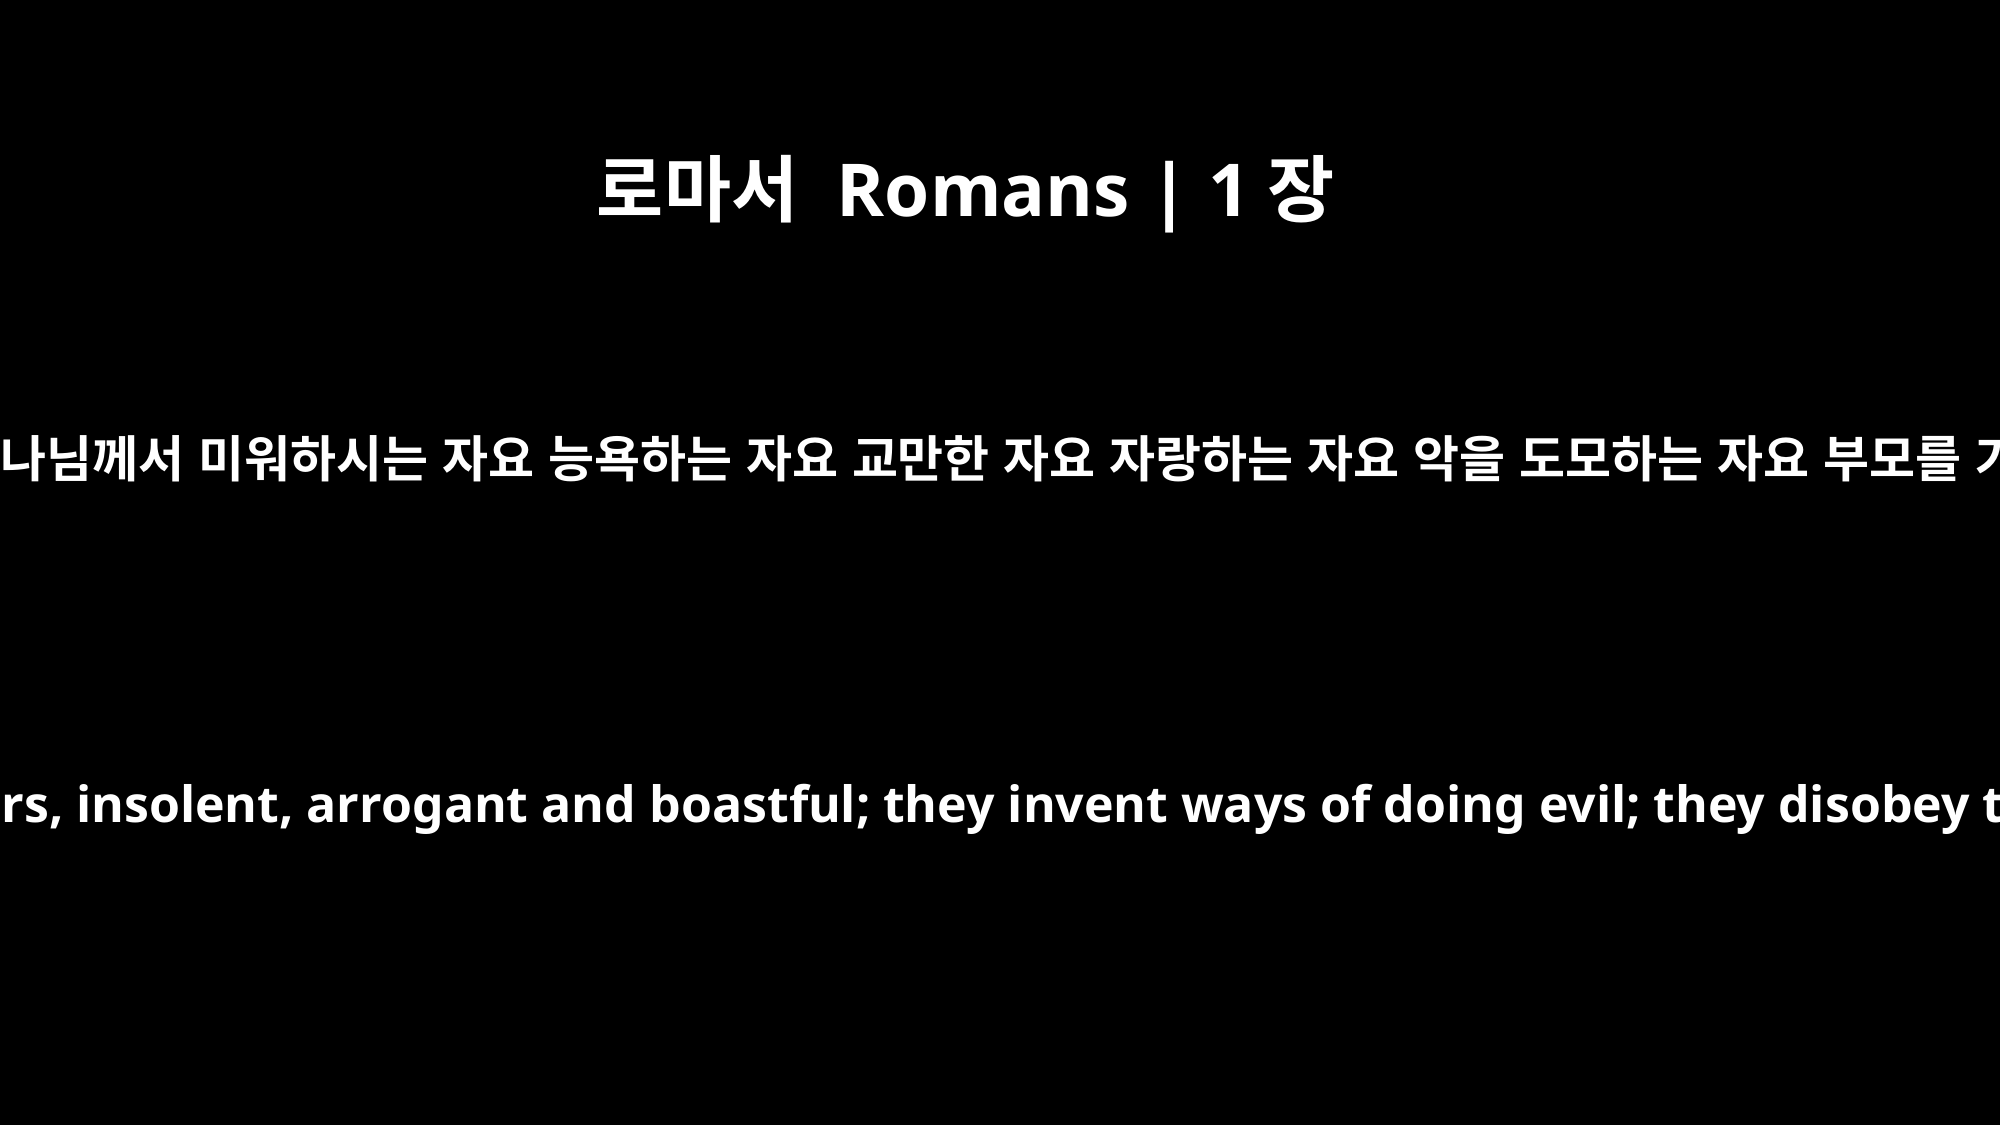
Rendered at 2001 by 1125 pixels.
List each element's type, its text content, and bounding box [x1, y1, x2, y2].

text_box 30 비방하는 자요 하나님께서 미워하시는 자요 능욕하는 자요 교만한 자요 자랑하는 자요 악을 도모하는 자요 부모를 거역하는 자요 [0, 359, 2000, 495]
text_box slanderers, God-haters, insolent, arrogant and boastful; they invent ways of doing evil; they disobey their parents; [0, 764, 2000, 840]
text_box 로마서 Romans | 1장 [582, 136, 1350, 239]
